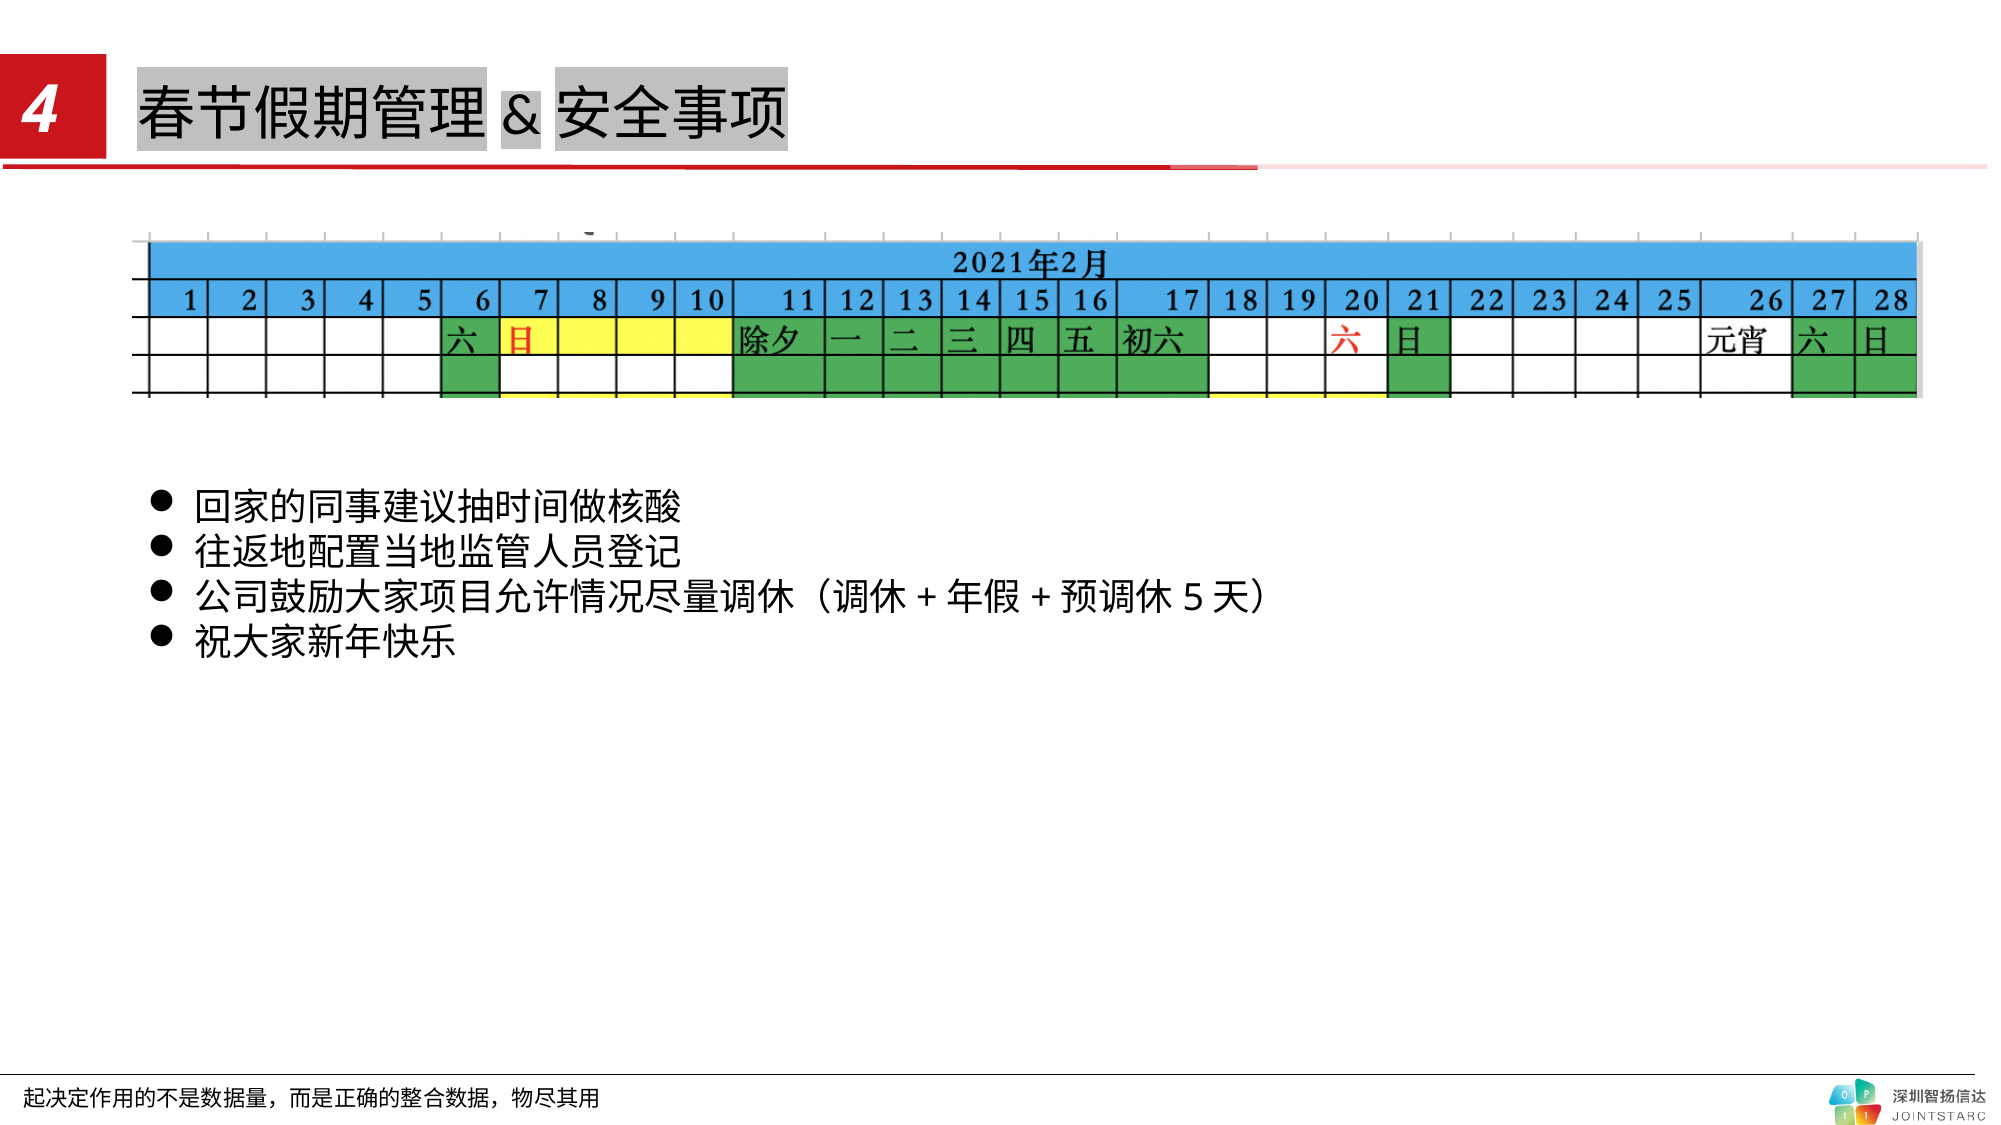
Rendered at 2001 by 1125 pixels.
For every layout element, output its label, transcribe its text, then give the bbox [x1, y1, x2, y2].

text_box 春节假期管理&安全事项 [122, 68, 803, 154]
text_box 4 [7, 58, 86, 154]
picture [1827, 1066, 1990, 1125]
picture [132, 232, 1923, 398]
text_box 回家的同事建议抽时间做核酸 往返地配置当地监管人员登记 公司鼓励大家项目允许情况尽量调休（调休+年假+预调休5天） 祝大家新年快乐 [132, 475, 1766, 671]
